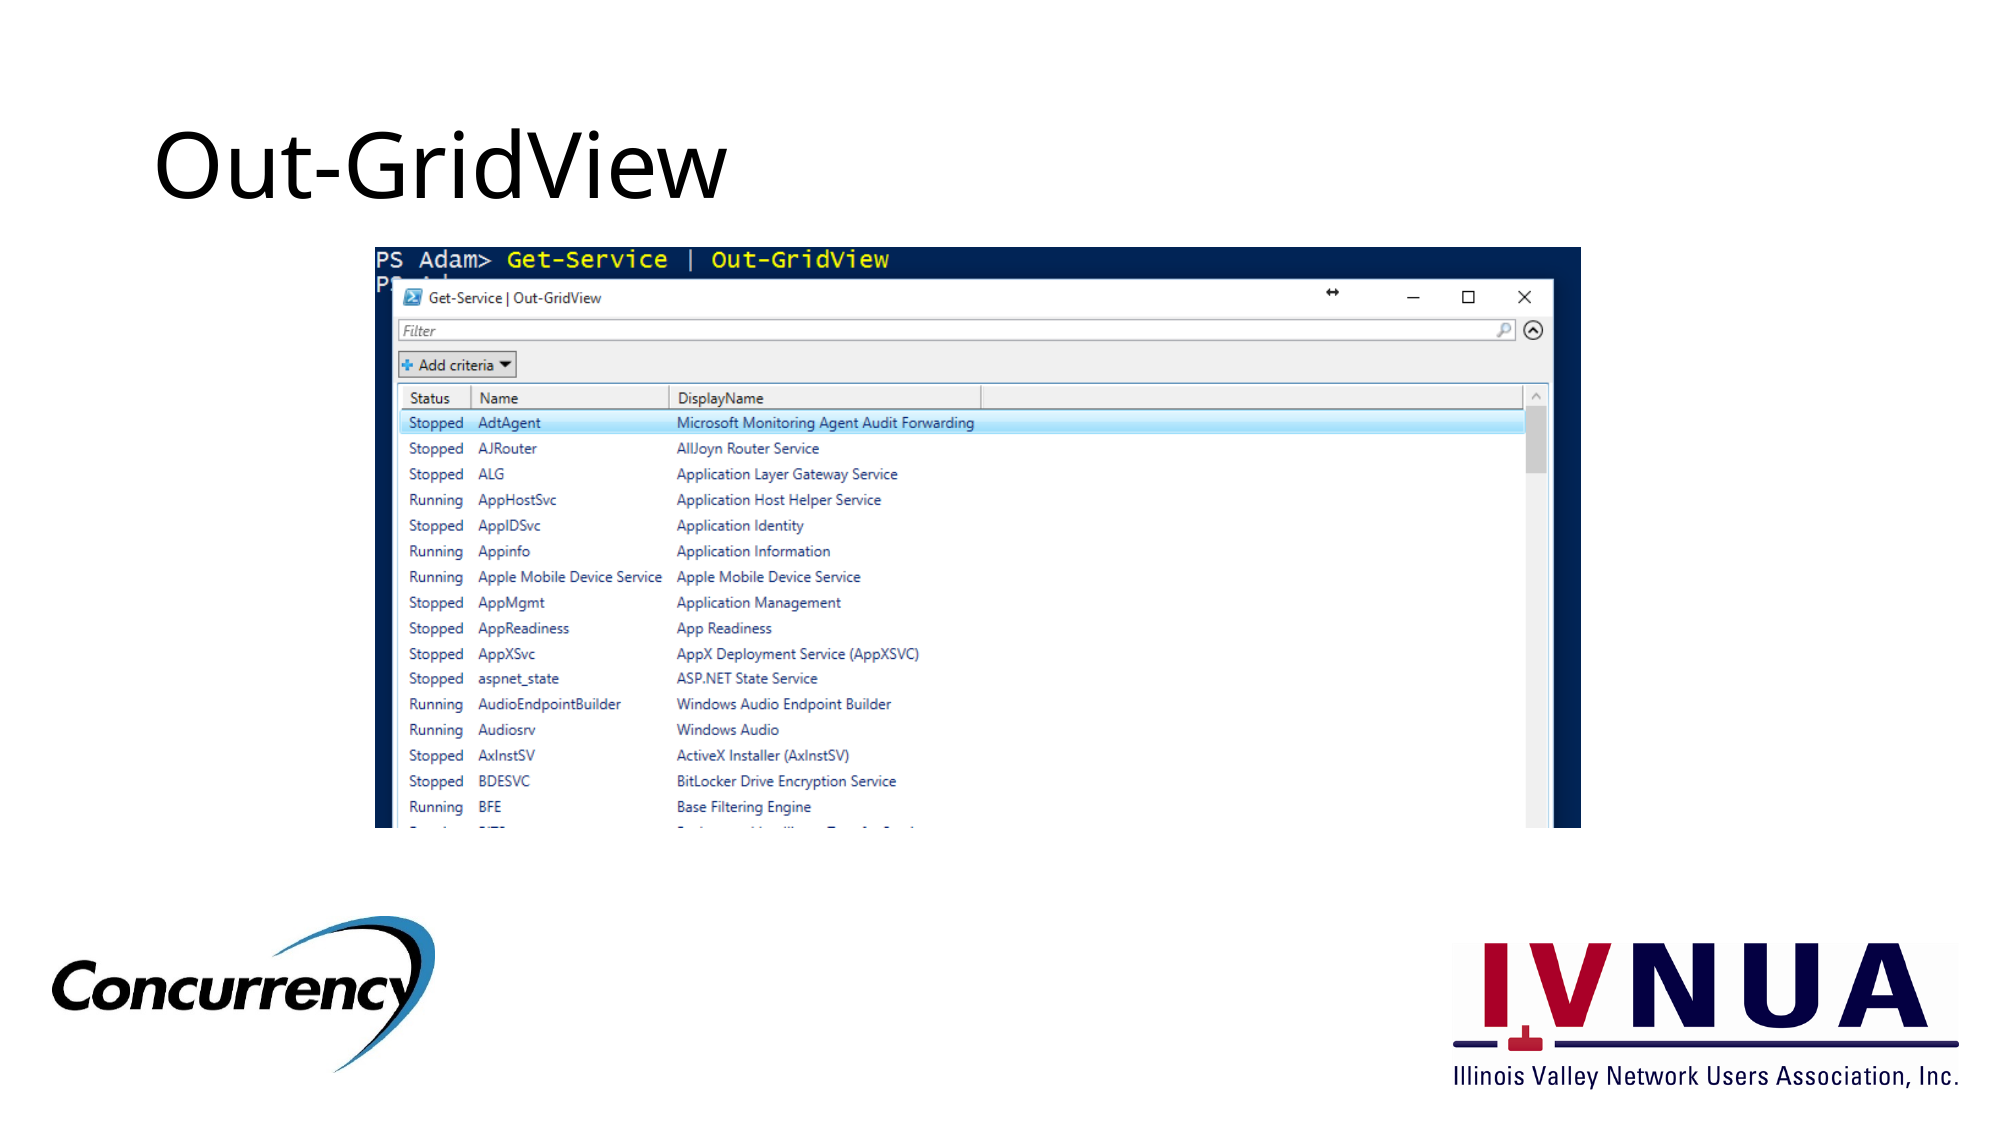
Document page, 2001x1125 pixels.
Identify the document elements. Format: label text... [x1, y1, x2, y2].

title Out-GridView [137, 59, 1863, 278]
picture [375, 247, 1581, 828]
picture [52, 916, 435, 1073]
picture [1452, 943, 1959, 1090]
